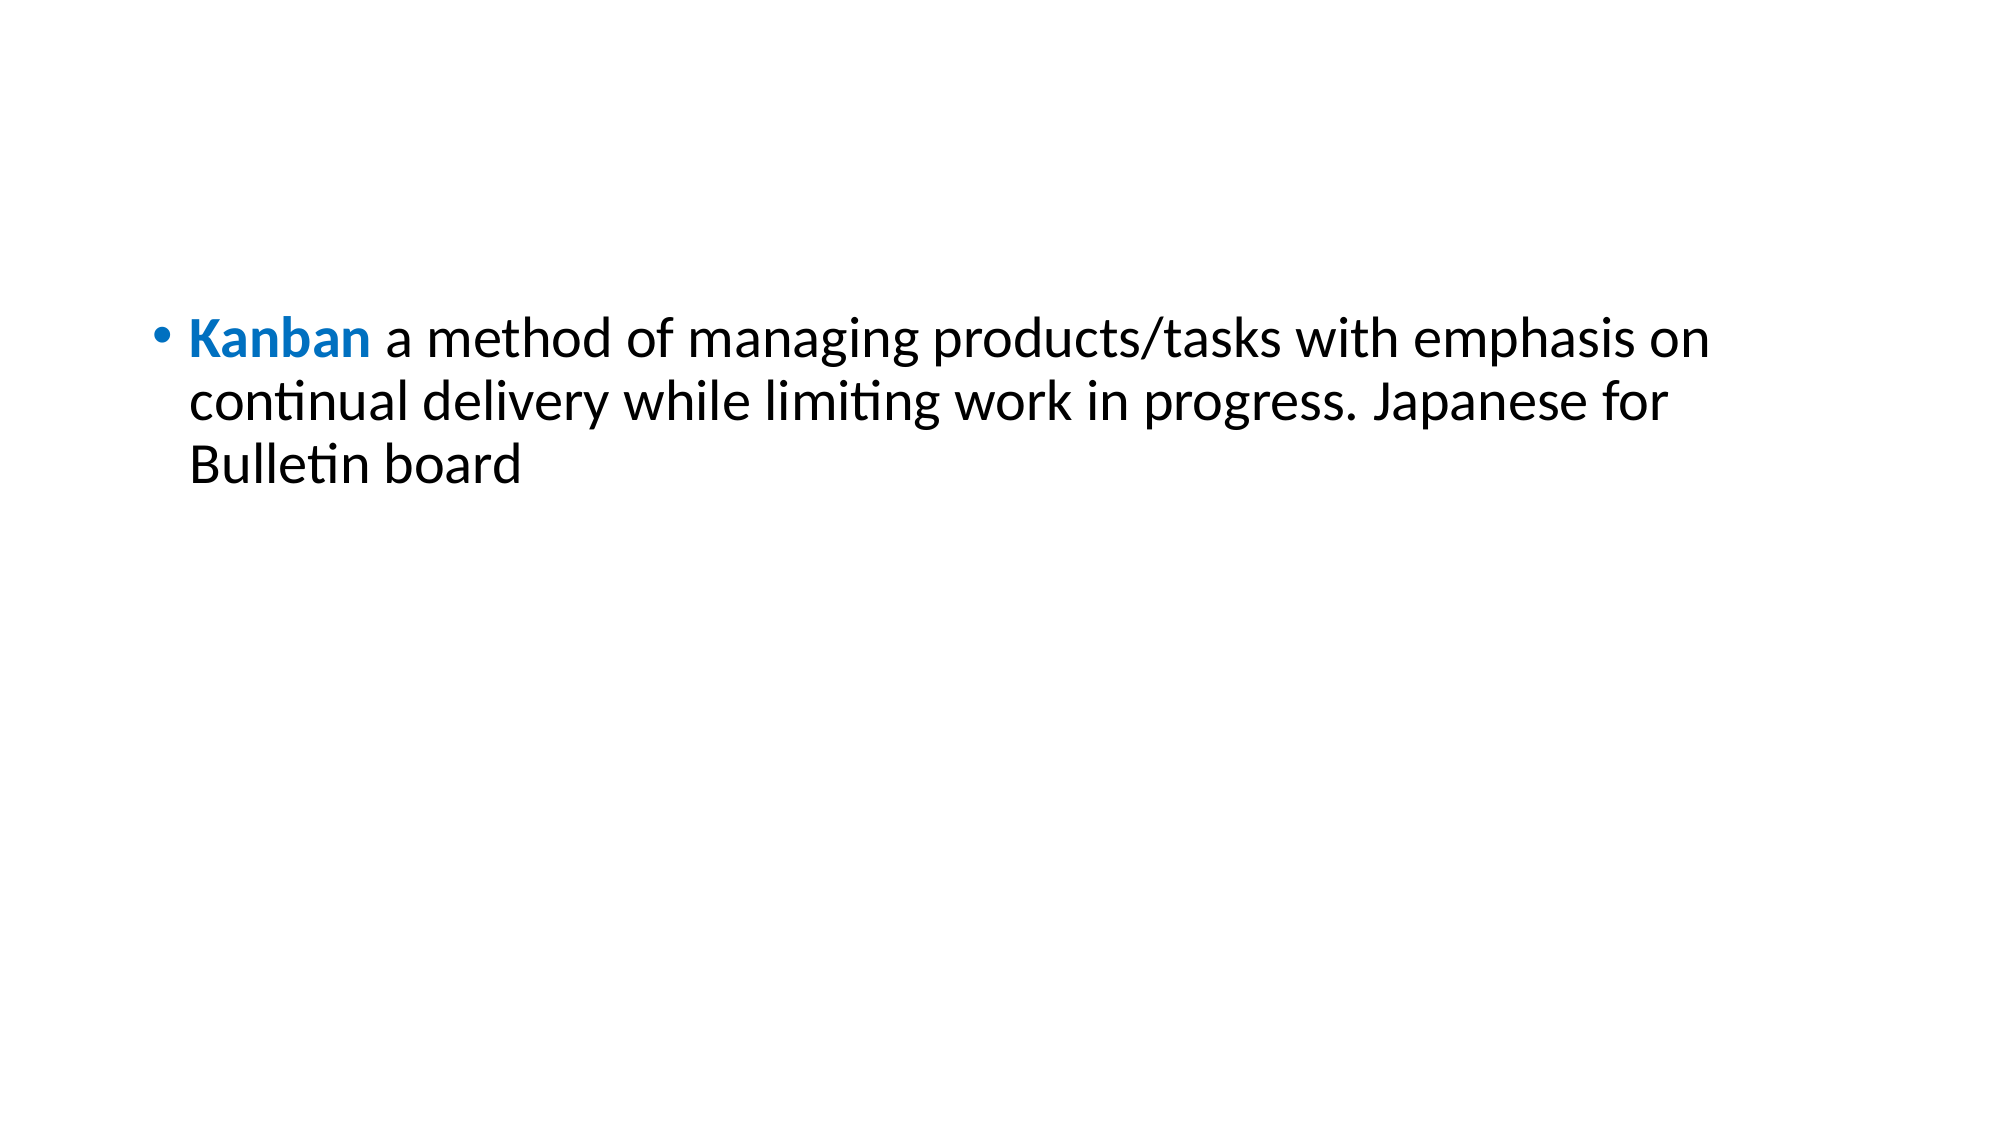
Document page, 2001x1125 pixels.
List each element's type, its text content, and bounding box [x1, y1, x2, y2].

list Kanban a method of managing products/tasks with emphasis on continual delivery while limiting work in progress. Japanese for Bulletin board [137, 299, 1863, 1014]
